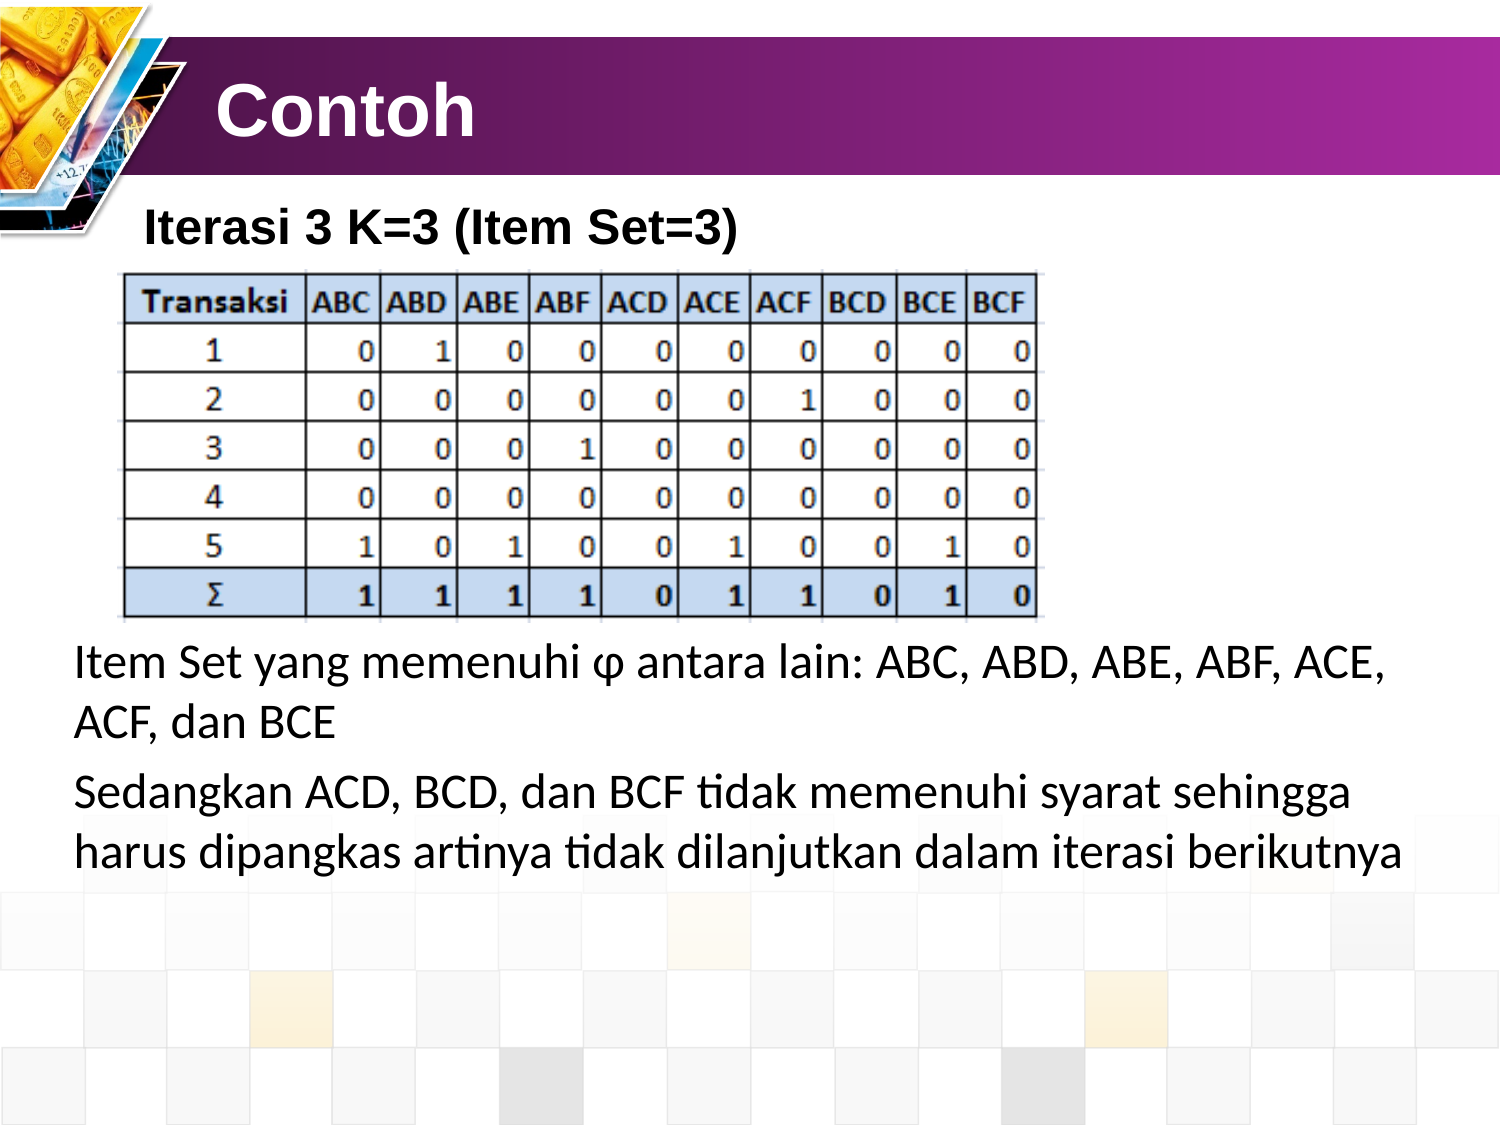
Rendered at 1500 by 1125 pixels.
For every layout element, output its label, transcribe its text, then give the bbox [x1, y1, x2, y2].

text_box Iterasi 3 K=3 (Item Set=3) [128, 187, 786, 263]
list Item Set yang memenuhi ɸ antara lain: ABC, ABD, ABE, ABF, ACE, ACF, dan BCE Sedangkan ACD, BCD, dan BCF tidak memenuhi syarat sehingga harus dipangkas artinya tidak dilanjutkan dalam iterasi berikutnya [58, 620, 1430, 1020]
title Contoh [199, 37, 1413, 176]
picture [0, 0, 190, 243]
picture [116, 269, 1045, 623]
